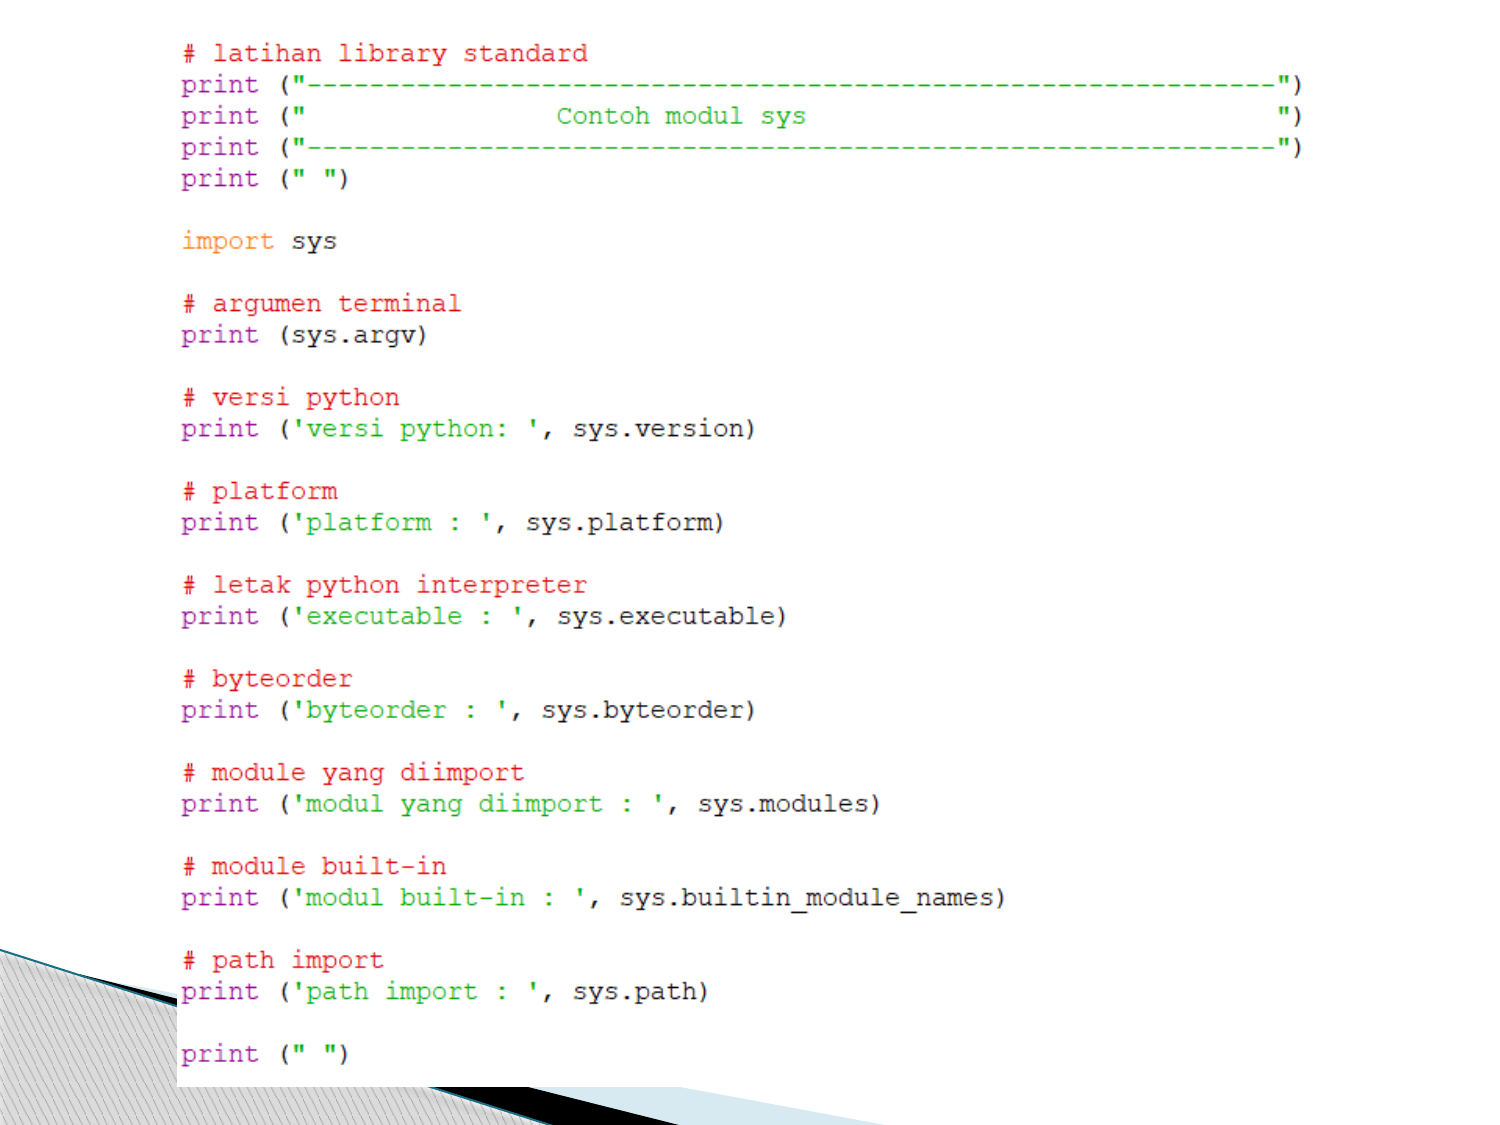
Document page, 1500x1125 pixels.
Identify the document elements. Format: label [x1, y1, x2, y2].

picture [177, 37, 1323, 1087]
